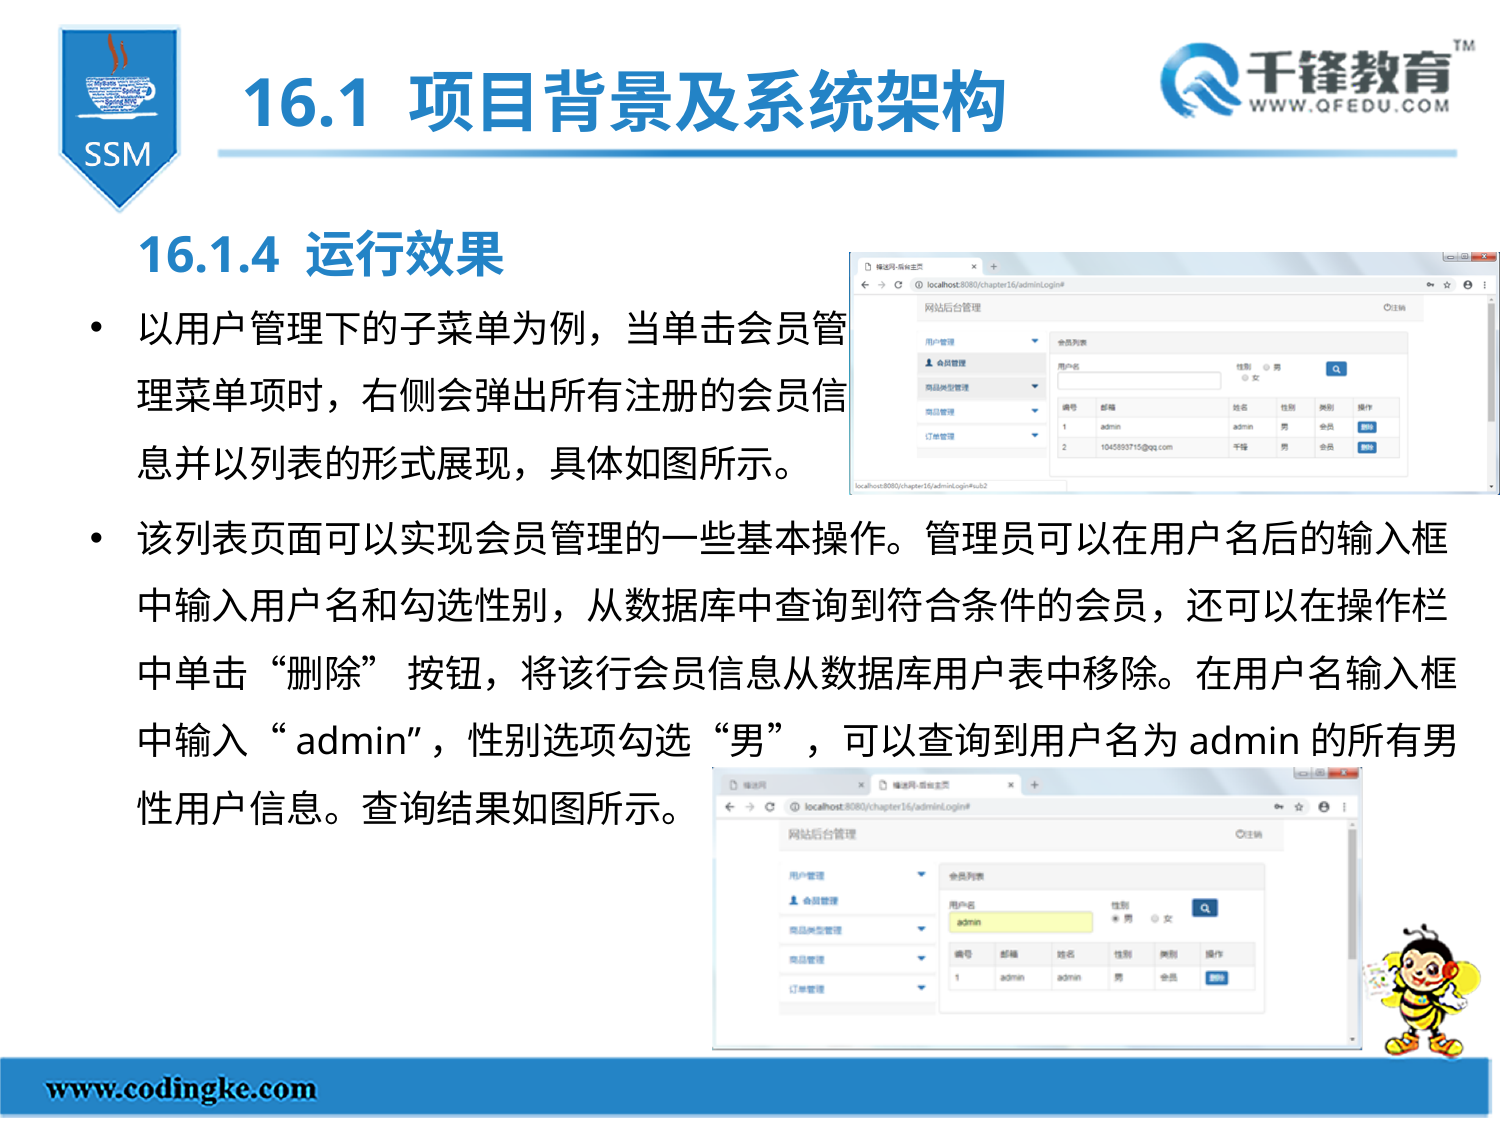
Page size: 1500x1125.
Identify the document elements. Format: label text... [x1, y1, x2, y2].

text_box 16.1 项目背景及系统架构 [226, 53, 1038, 146]
text_box 该列表页面可以实现会员管理的一些基本操作。管理员可以在用户名后的输入框中输入用户名和勾选性别，从数据库中查询到符合条件的会员，还可以在操作栏中单击“删除” 按钮，将该行会员信息从数据库用户表中移除。在用户名输入框中输入“admin”，性别选项勾选“男”，可以查询到用户名为admin的所有男性用户信息。查询结果如图所示。 [0, 484, 1500, 837]
picture [0, 767, 1500, 1125]
text_box 以用户管理下的子菜单为例，当单击会员管理菜单项时，右侧会弹出所有注册的会员信息并以列表的形式展现，具体如图所示。 [0, 274, 849, 484]
text_box 16.1.4 运行效果 [122, 215, 879, 274]
picture [0, 0, 1500, 495]
